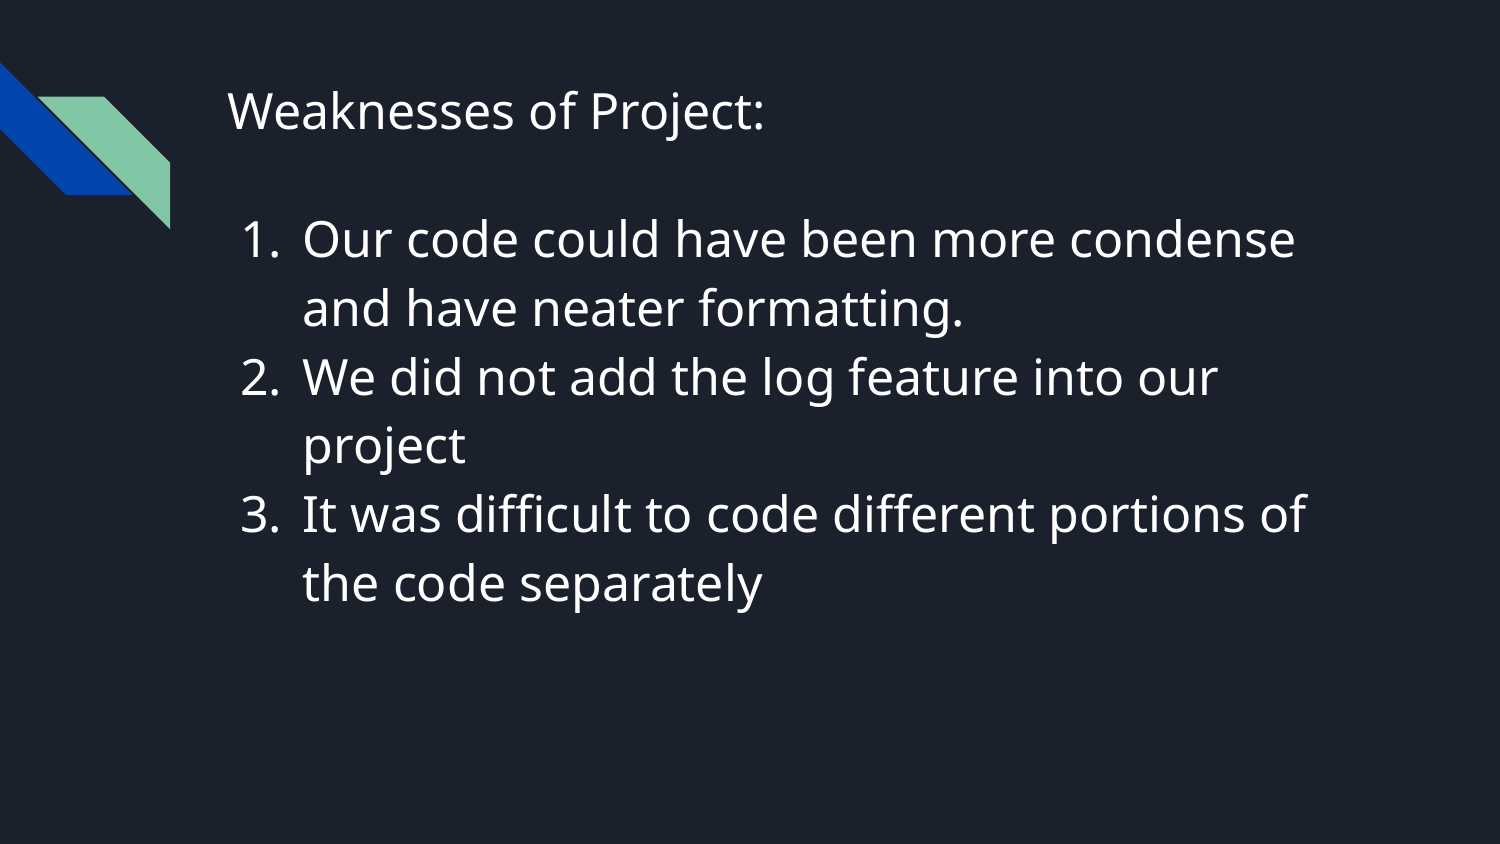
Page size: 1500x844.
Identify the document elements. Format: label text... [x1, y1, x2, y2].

title Weaknesses of Project: [212, 64, 1368, 183]
list Our code could have been more condense and have neater formatting. We did not add the log feature into our project It was difficult to code different portions of the code separately [212, 183, 1368, 661]
